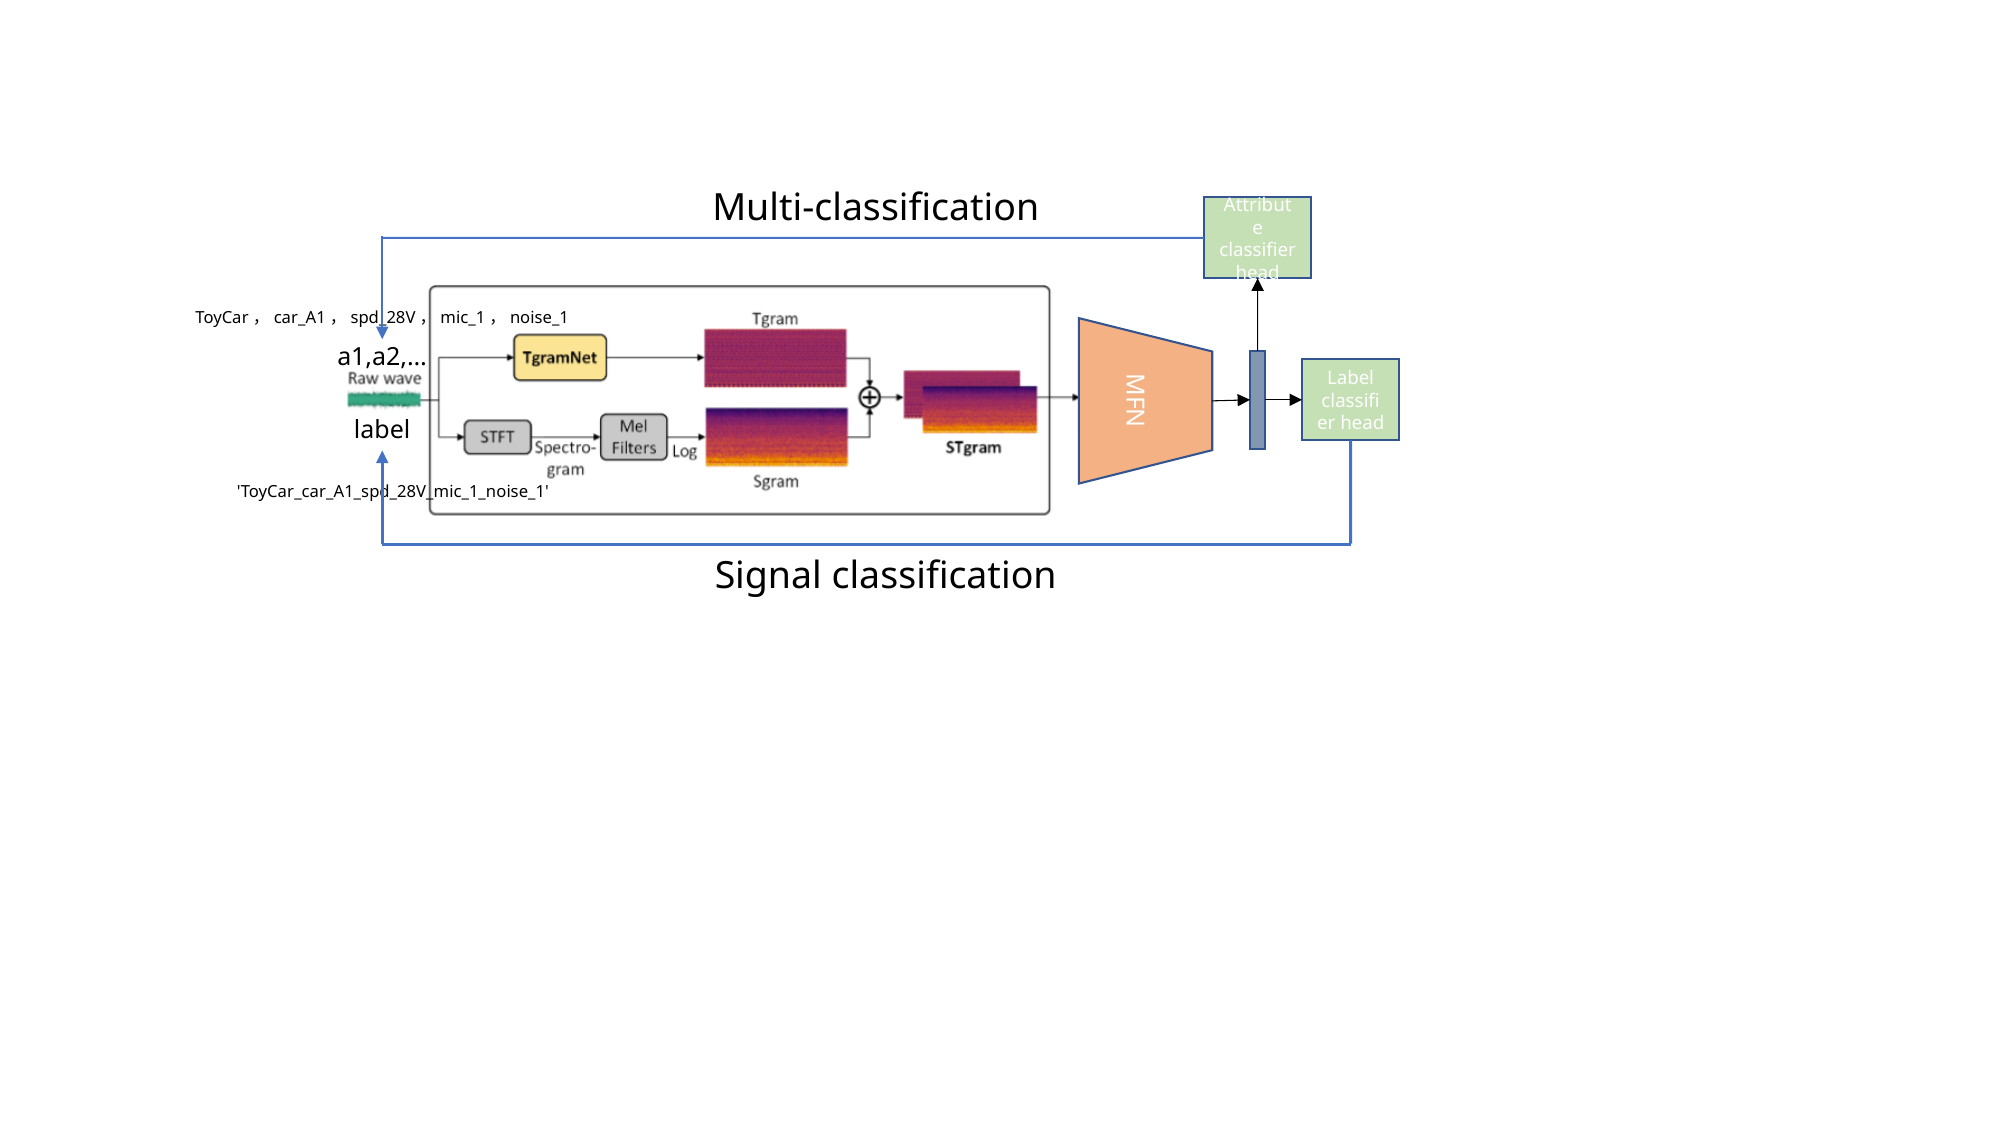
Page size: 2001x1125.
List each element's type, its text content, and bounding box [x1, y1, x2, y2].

text_box a1,a2,… [322, 333, 326, 379]
text_box Label classifier head [1301, 358, 1400, 441]
text_box 'ToyCar_car_A1_spd_28V_mic_1_noise_1' [222, 473, 326, 509]
text_box Multi-classification [697, 175, 1055, 235]
text_box [1249, 350, 1266, 450]
text_box Signal classification [699, 545, 1072, 604]
text_box Attribute classifier head [1203, 196, 1312, 279]
text_box MFN [1079, 317, 1214, 485]
picture [326, 275, 1079, 526]
text_box ToyCar，car_A1，spd_28V，mic_1，noise_1 [180, 299, 326, 335]
